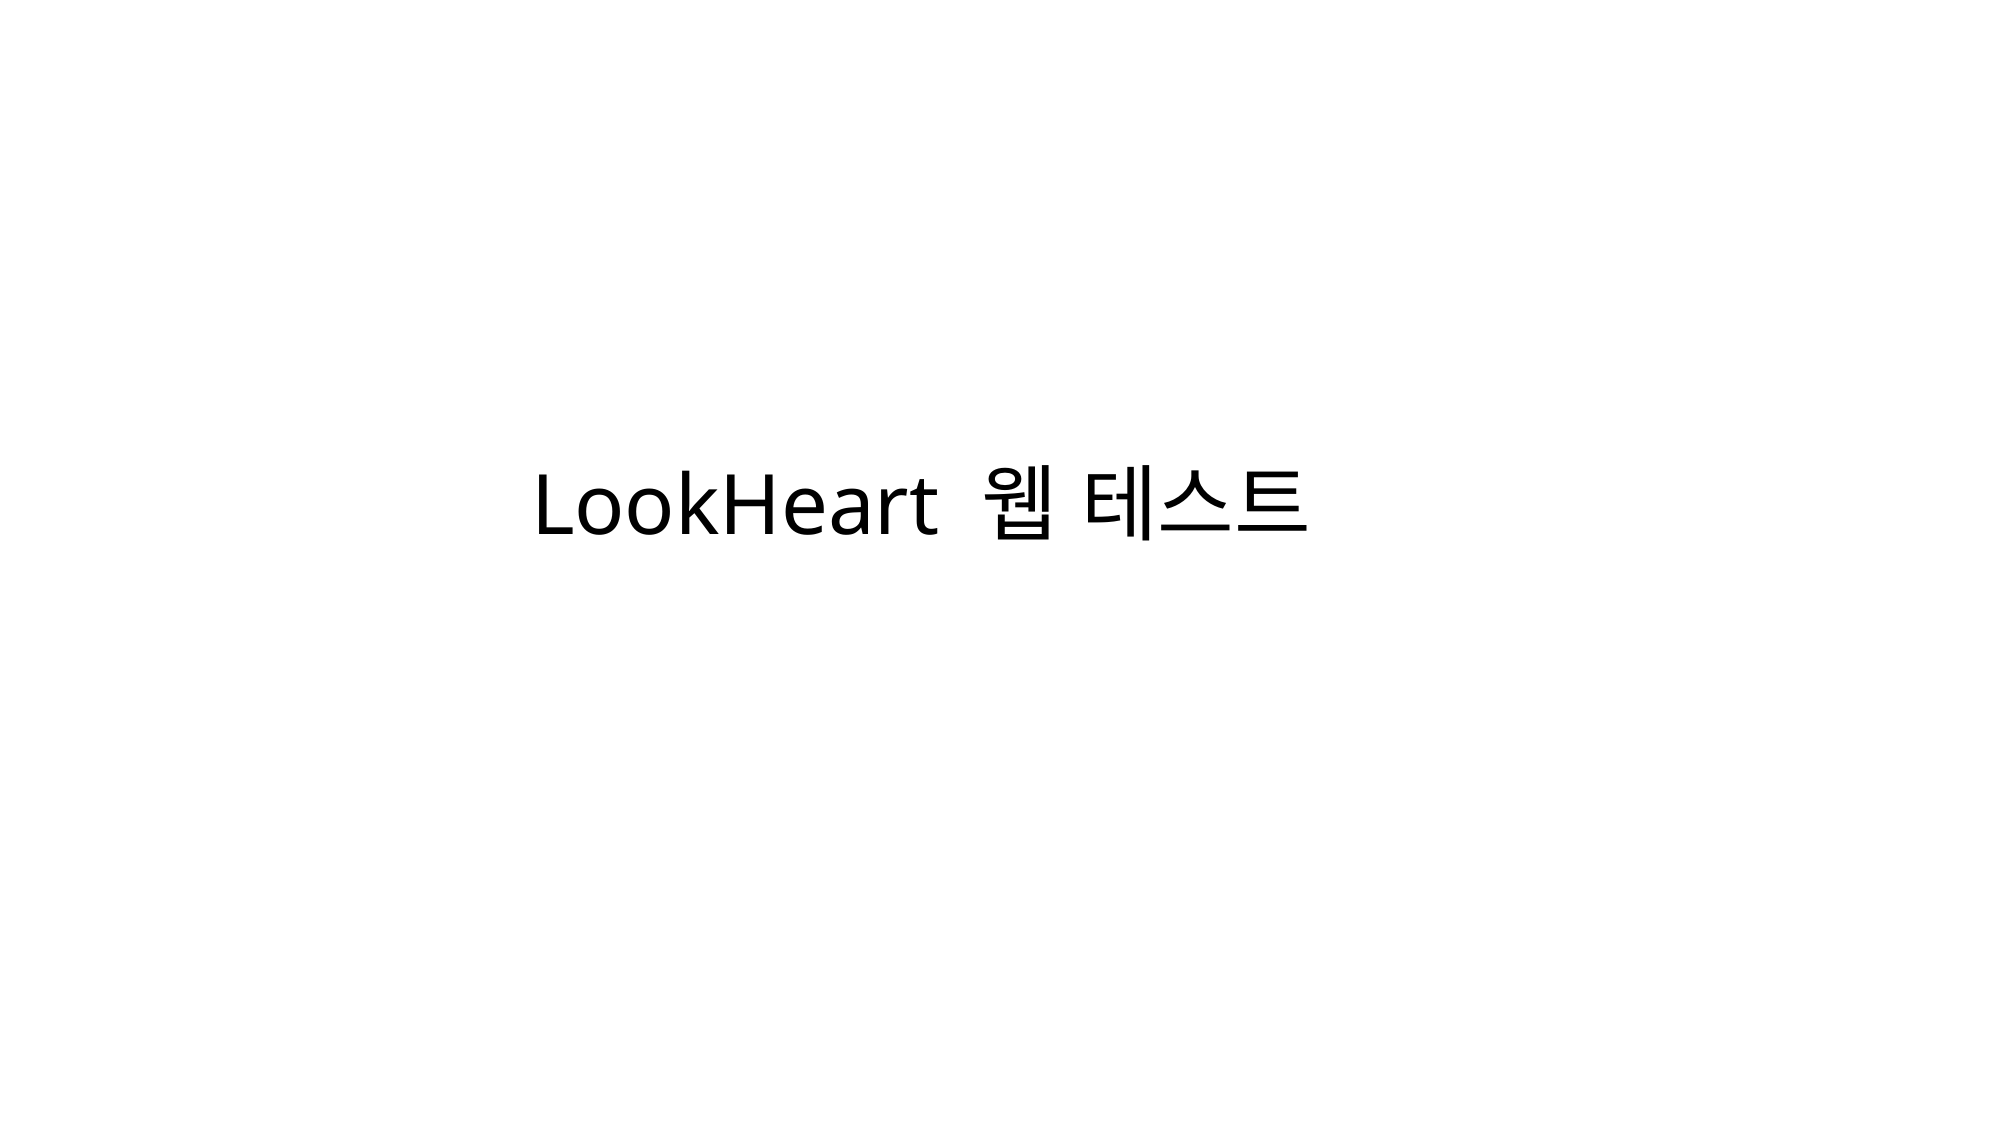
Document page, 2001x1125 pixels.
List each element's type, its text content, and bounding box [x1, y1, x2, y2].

text_box LookHeart 웹 테스트 [516, 443, 1785, 559]
